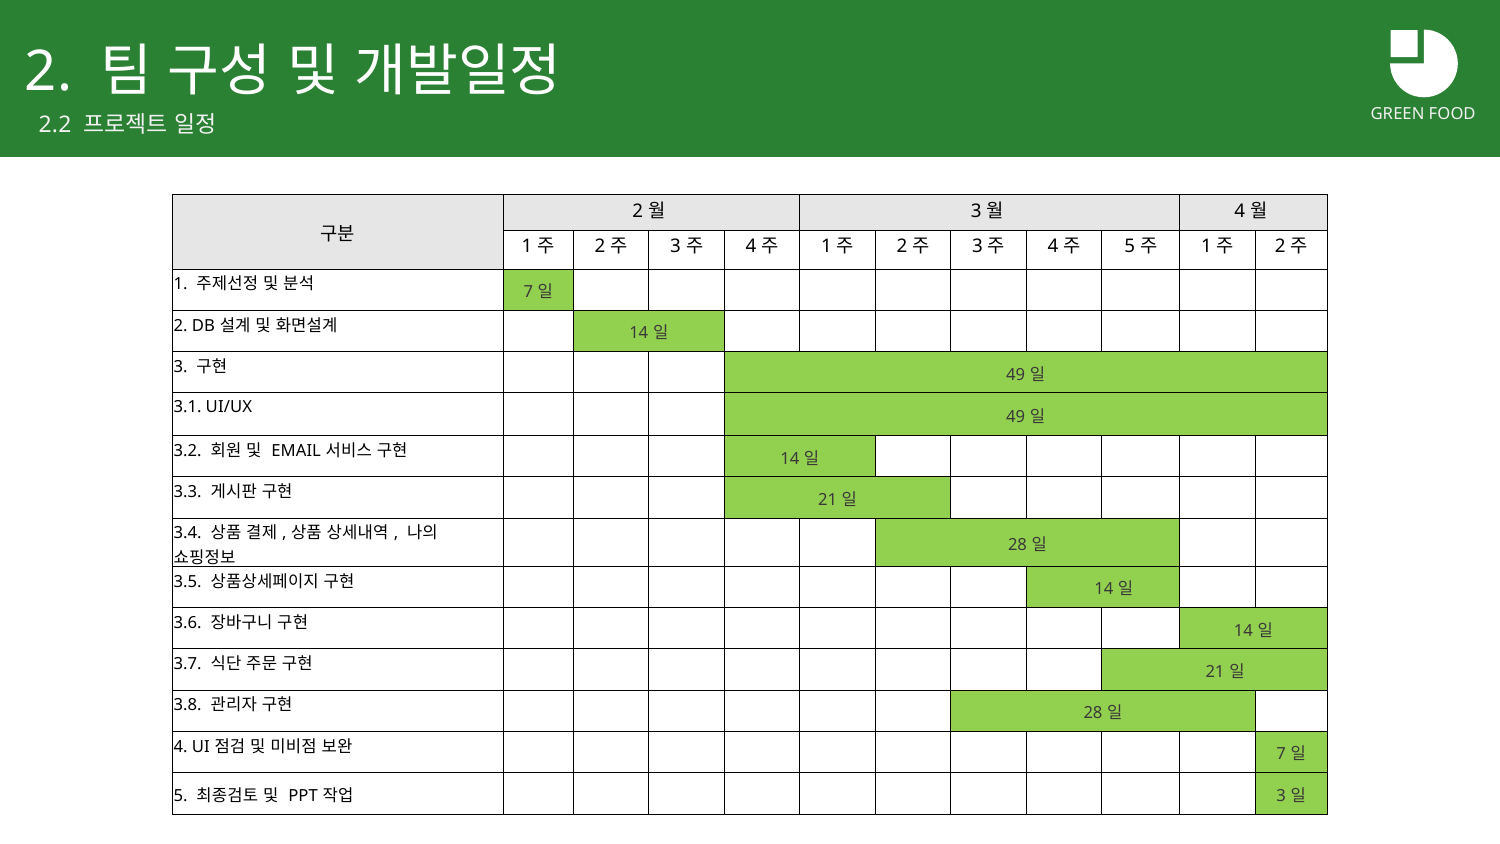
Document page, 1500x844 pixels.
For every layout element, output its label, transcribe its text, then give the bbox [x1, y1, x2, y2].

table_cell [649, 352, 724, 392]
table_cell [649, 732, 724, 772]
table_cell 3.8. 관리자 구현 [173, 691, 503, 731]
table_cell [504, 608, 573, 648]
table_cell [504, 519, 573, 566]
table_cell 3. 구현 [173, 352, 503, 392]
table_cell [951, 732, 1026, 772]
table_cell 1주 [800, 231, 875, 269]
table_cell [876, 608, 950, 648]
table_cell 3.2. 회원 및 EMAIL서비스 구현 [173, 436, 503, 476]
table_cell [876, 732, 950, 772]
table_cell 4주 [1027, 231, 1101, 269]
table_cell 14일 [1180, 608, 1327, 648]
table_cell [876, 436, 950, 476]
table_cell [800, 732, 875, 772]
table_cell [1102, 436, 1179, 476]
table_cell [504, 436, 573, 476]
table_cell [1027, 436, 1101, 476]
text_box 2. 팀 구성 및 개발일정 [13, 28, 928, 107]
table_cell 2주 [876, 231, 950, 269]
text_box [1390, 29, 1458, 98]
table_cell [649, 691, 724, 731]
table_cell [574, 608, 648, 648]
table_cell [800, 649, 875, 690]
table_cell [1180, 519, 1255, 566]
table_cell [800, 691, 875, 731]
table_cell [649, 649, 724, 690]
table_cell [876, 649, 950, 690]
table_cell [1256, 270, 1327, 310]
table_cell 1주 [504, 231, 573, 269]
table_cell [800, 608, 875, 648]
table_cell [725, 311, 799, 351]
table_cell [574, 477, 648, 518]
table_cell [649, 567, 724, 607]
table_cell [504, 352, 573, 392]
table_cell 3.5. 상품상세페이지 구현 [173, 567, 503, 607]
table_cell [504, 567, 573, 607]
table_cell 3.4. 상품 결제,상품 상세내역, 나의 쇼핑정보 [173, 519, 503, 566]
text_box GREEN FOOD [1242, 97, 1500, 129]
text_box [0, 0, 1500, 158]
table_cell [1102, 732, 1179, 772]
table_cell [800, 773, 875, 814]
table_cell [800, 270, 875, 310]
table_cell [1256, 436, 1327, 476]
table_cell [1027, 311, 1101, 351]
table_cell [951, 311, 1026, 351]
table_cell 4. UI점검 및 미비점 보완 [173, 732, 503, 772]
table_cell 3.7. 식단 주문 구현 [173, 649, 503, 690]
table_cell [1102, 311, 1179, 351]
table_cell 4주 [725, 231, 799, 269]
table_cell 49일 [725, 393, 1327, 435]
table_cell [1256, 519, 1327, 566]
table_cell [1027, 477, 1101, 518]
table_cell 3주 [951, 231, 1026, 269]
table_cell [800, 311, 875, 351]
table_cell [649, 477, 724, 518]
table_cell 49일 [725, 352, 1327, 392]
table_cell [574, 352, 648, 392]
table_cell [504, 477, 573, 518]
table_cell [1180, 270, 1255, 310]
table_cell [725, 567, 799, 607]
table_cell [649, 270, 724, 310]
table_cell [951, 649, 1026, 690]
table_cell 3주 [649, 231, 724, 269]
table_cell [725, 691, 799, 731]
table_cell [1180, 311, 1255, 351]
table_header 구분 [173, 195, 503, 269]
table_cell [1256, 311, 1327, 351]
table_cell [574, 270, 648, 310]
table_cell [1180, 773, 1255, 814]
table_cell [1102, 477, 1179, 518]
table_cell [1180, 732, 1255, 772]
table_cell 14일 [1027, 567, 1179, 607]
table_cell 5. 최종검토 및 PPT작업 [173, 773, 503, 814]
table_cell [504, 773, 573, 814]
table_cell [725, 732, 799, 772]
table_cell 1. 주제선정 및 분석 [173, 270, 503, 310]
table_cell 7일 [1256, 732, 1327, 772]
table_cell 2. DB설계 및 화면설계 [173, 311, 503, 351]
table_cell [574, 567, 648, 607]
table_cell [574, 519, 648, 566]
table_cell [1027, 649, 1101, 690]
table_cell 7일 [504, 270, 573, 310]
table_cell [1180, 477, 1255, 518]
table_cell [951, 477, 1026, 518]
table_cell [876, 311, 950, 351]
table_cell [800, 519, 875, 566]
table_header 4월 [1180, 195, 1327, 230]
table_cell [876, 270, 950, 310]
table_cell [574, 649, 648, 690]
table_cell [725, 270, 799, 310]
table_cell [1256, 477, 1327, 518]
table_cell [649, 436, 724, 476]
table_cell [649, 519, 724, 566]
table_cell 5주 [1102, 231, 1179, 269]
table_cell [951, 270, 1026, 310]
table_cell [951, 567, 1026, 607]
table_cell 21일 [725, 477, 950, 518]
table_cell [504, 691, 573, 731]
text_box 2.2 프로젝트 일정 [27, 104, 617, 144]
table_cell [1102, 773, 1179, 814]
table_cell [504, 732, 573, 772]
table_cell [725, 608, 799, 648]
table_cell [725, 519, 799, 566]
table_cell [951, 436, 1026, 476]
table_cell 2주 [1256, 231, 1327, 269]
table_cell 3일 [1256, 773, 1327, 814]
table_cell [725, 649, 799, 690]
table_cell 14일 [574, 311, 724, 351]
table_cell 28일 [876, 519, 1179, 566]
table_cell [1256, 691, 1327, 731]
table_cell [800, 567, 875, 607]
table_cell [649, 608, 724, 648]
table_cell [1102, 270, 1179, 310]
table_cell [1027, 773, 1101, 814]
table_cell [1027, 732, 1101, 772]
table_header 3월 [800, 195, 1179, 230]
table_cell [649, 393, 724, 435]
table_cell [1102, 608, 1179, 648]
table_cell [574, 436, 648, 476]
table_cell [725, 773, 799, 814]
table_cell [876, 773, 950, 814]
table_cell 1주 [1180, 231, 1255, 269]
table_cell [951, 608, 1026, 648]
table_cell [1180, 567, 1255, 607]
table_header 2월 [504, 195, 799, 230]
table_cell 3.6. 장바구니 구현 [173, 608, 503, 648]
table_cell [574, 691, 648, 731]
table_cell [1027, 608, 1101, 648]
table_cell 21일 [1102, 649, 1327, 690]
table_cell [1256, 567, 1327, 607]
table_cell [1027, 270, 1101, 310]
table_cell 3.1. UI/UX [173, 393, 503, 435]
table_cell [574, 732, 648, 772]
table_cell [951, 773, 1026, 814]
table_cell [504, 393, 573, 435]
table_cell 2주 [574, 231, 648, 269]
table_cell [876, 567, 950, 607]
table_cell 3.3. 게시판 구현 [173, 477, 503, 518]
table_cell [649, 773, 724, 814]
table_cell [876, 691, 950, 731]
table_cell [1180, 436, 1255, 476]
table_cell [574, 773, 648, 814]
table_cell [574, 393, 648, 435]
table_cell 28일 [951, 691, 1255, 731]
table_cell [504, 311, 573, 351]
table_cell 14일 [725, 436, 875, 476]
table_cell [504, 649, 573, 690]
